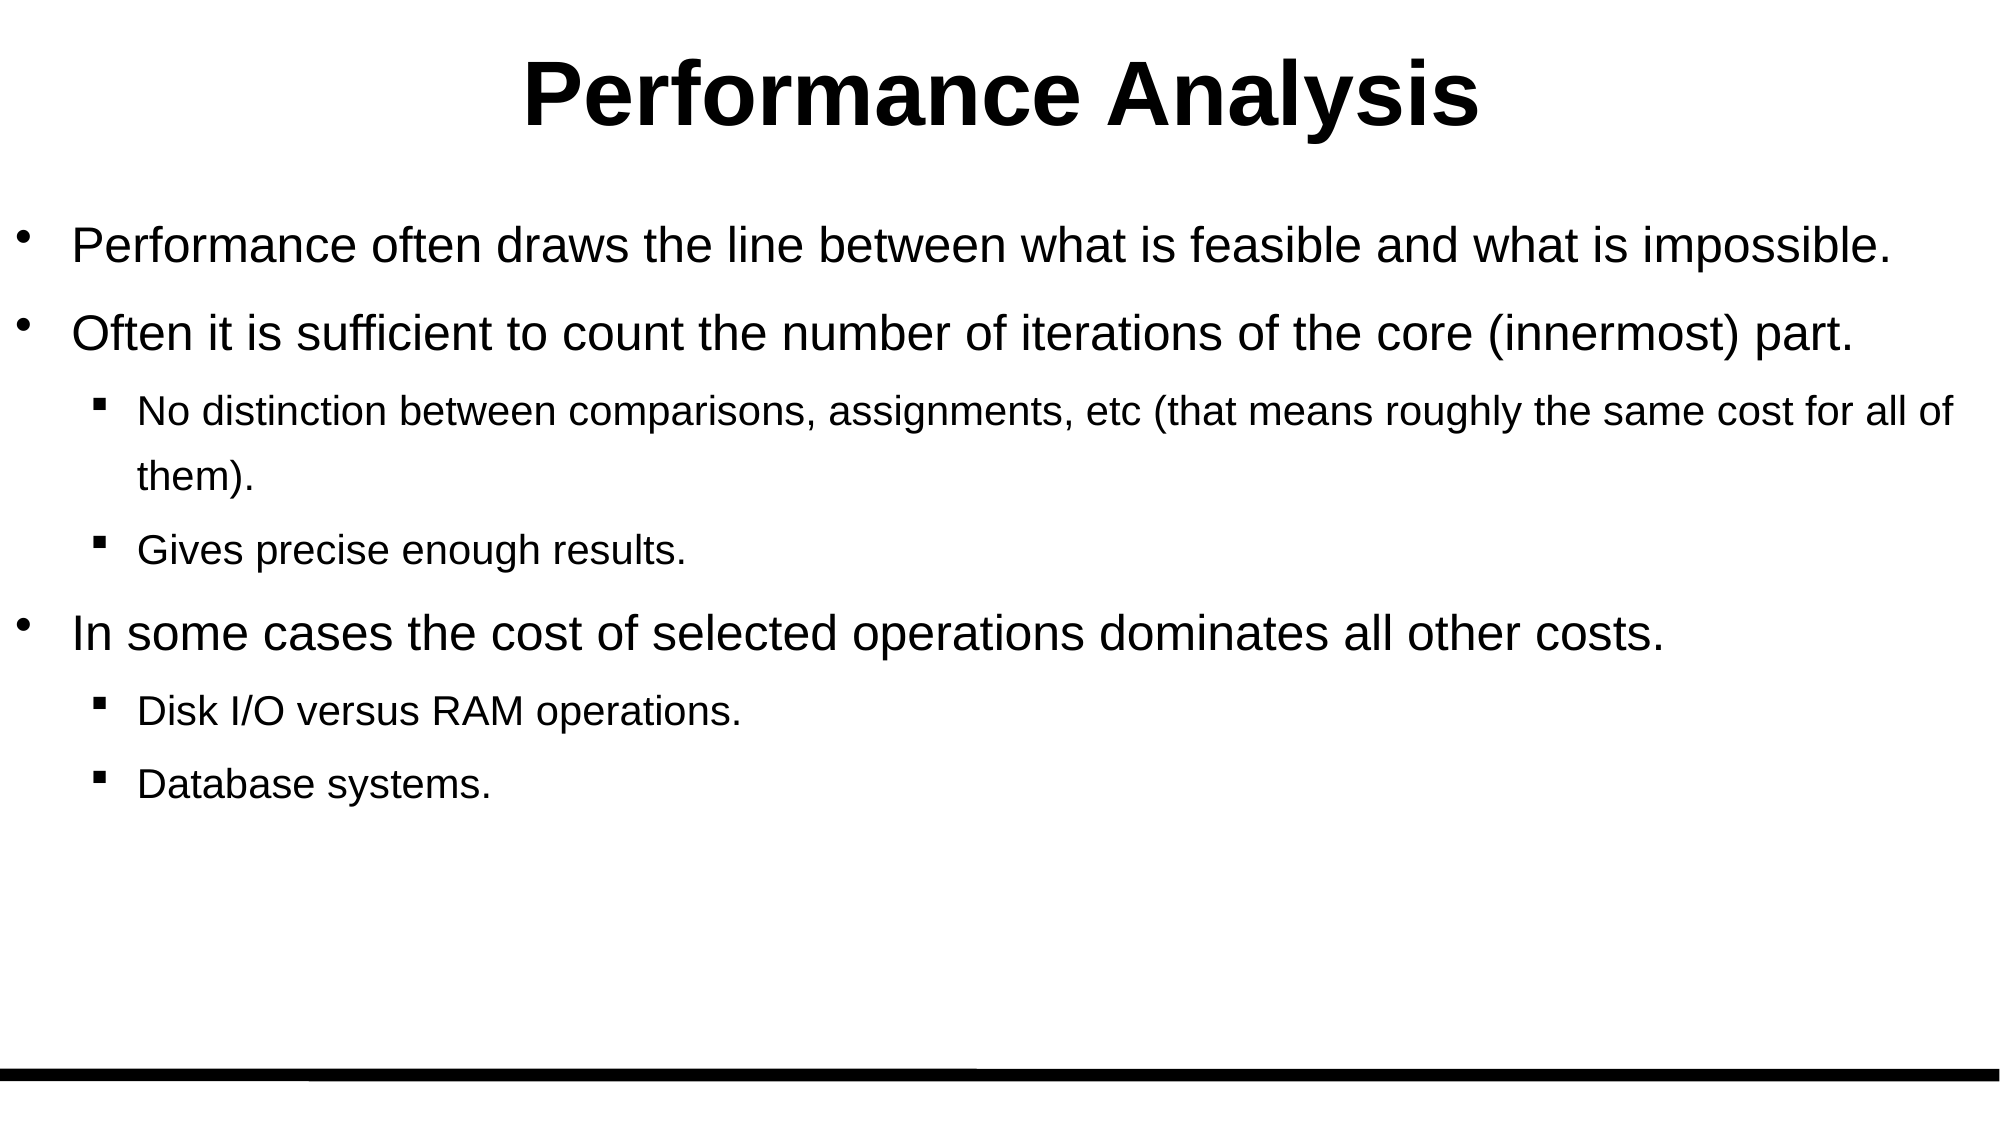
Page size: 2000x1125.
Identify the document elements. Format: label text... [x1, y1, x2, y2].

title Performance Analysis [5, 2, 2000, 176]
list Performance often draws the line between what is feasible and what is impossible. Often it is sufficient to count the number of iterations of the core (innermost) part. No distinction between comparisons, assignments, etc (that means roughly the same cost for all of them). Gives precise enough results. In some cases the cost of selected operations dominates all other costs. Disk I/O versus RAM operations. Database systems. [0, 187, 2000, 1063]
